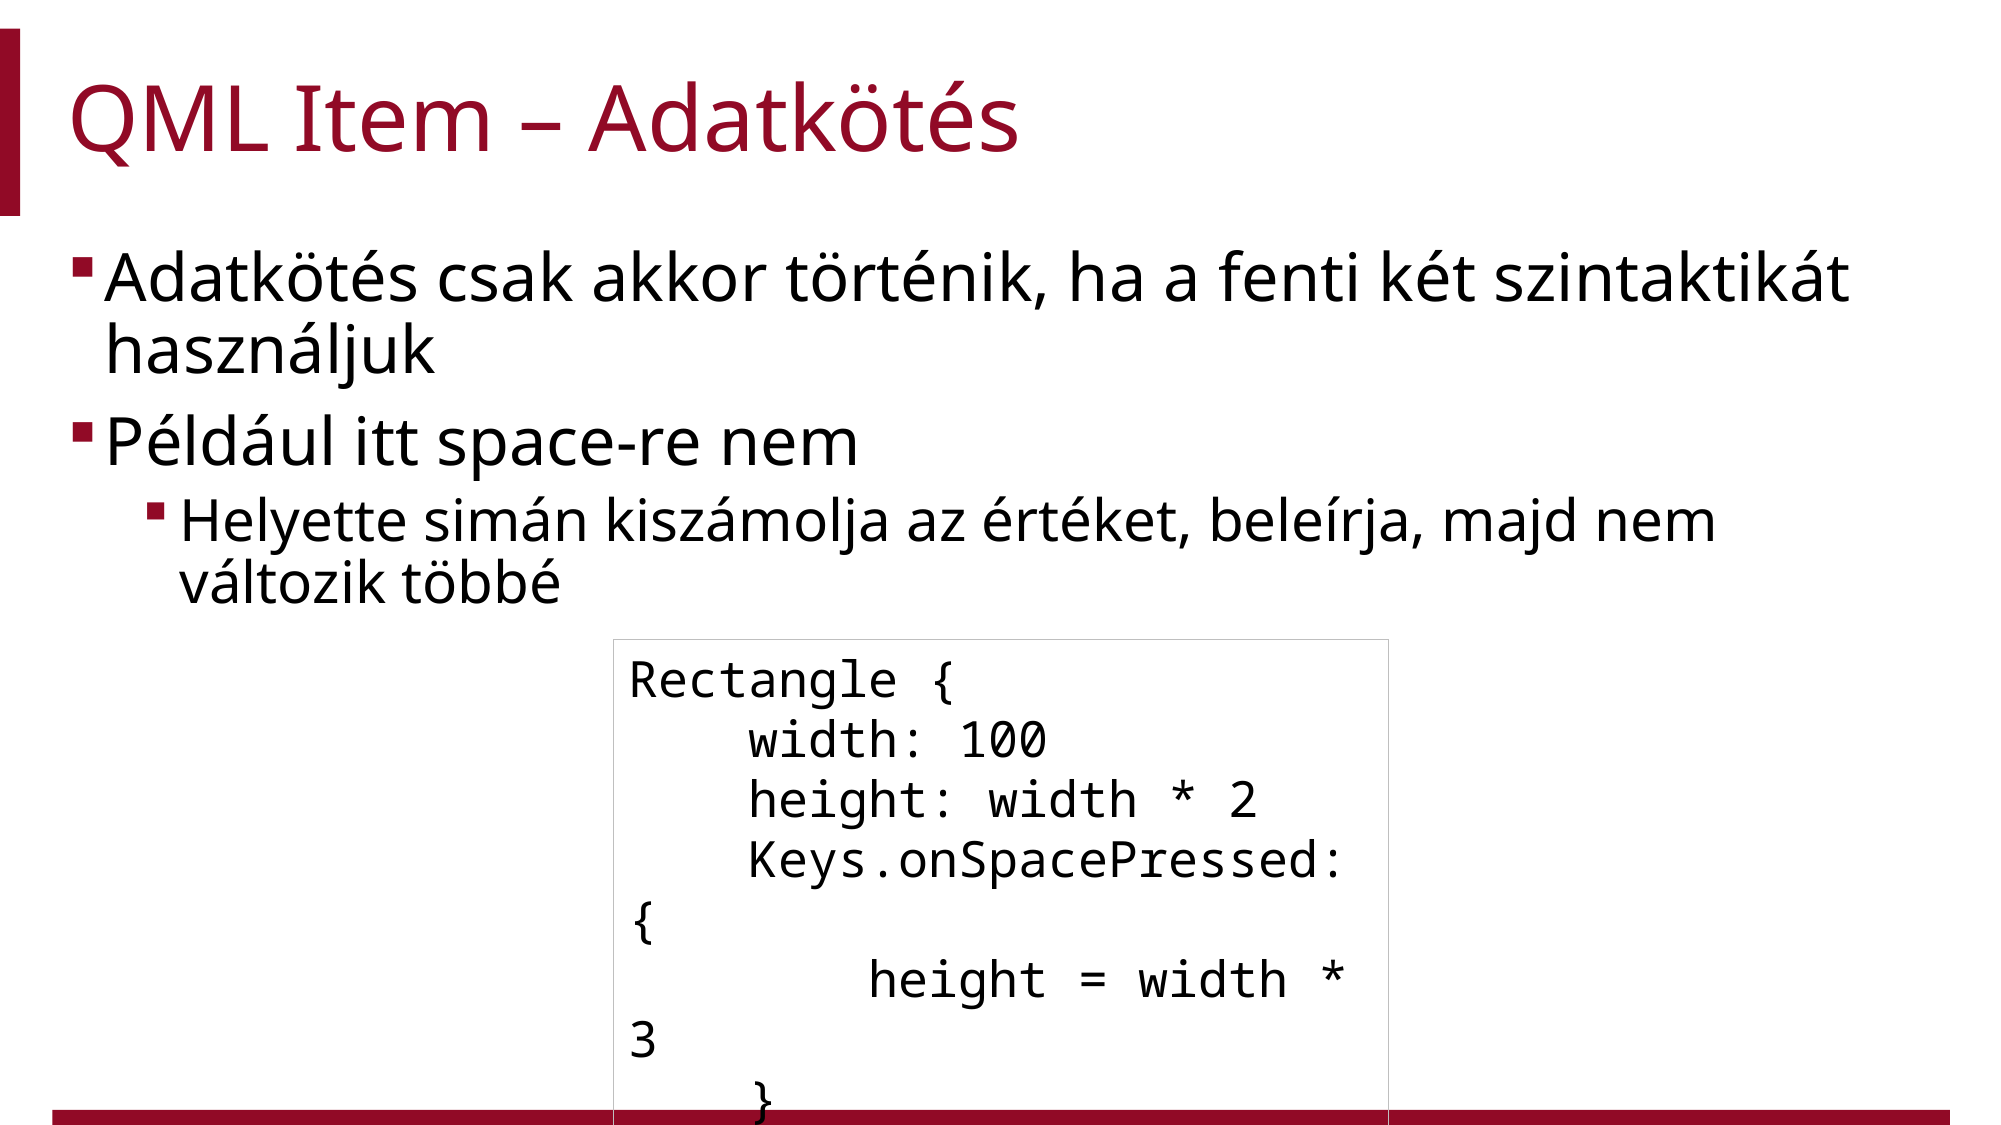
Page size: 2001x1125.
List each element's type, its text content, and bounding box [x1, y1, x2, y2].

text_box Rectangle { width: 100 height: width * 2 Keys.onSpacePressed: { height = width * 3 } } [613, 639, 1389, 1125]
title QML Item – Adatkötés [52, 28, 1950, 216]
list Adatkötés csak akkor történik, ha a fenti két szintaktikát használjuk Például itt space-re nem Helyette simán kiszámolja az értéket, beleírja, majd nem változik többé [52, 236, 1950, 1079]
